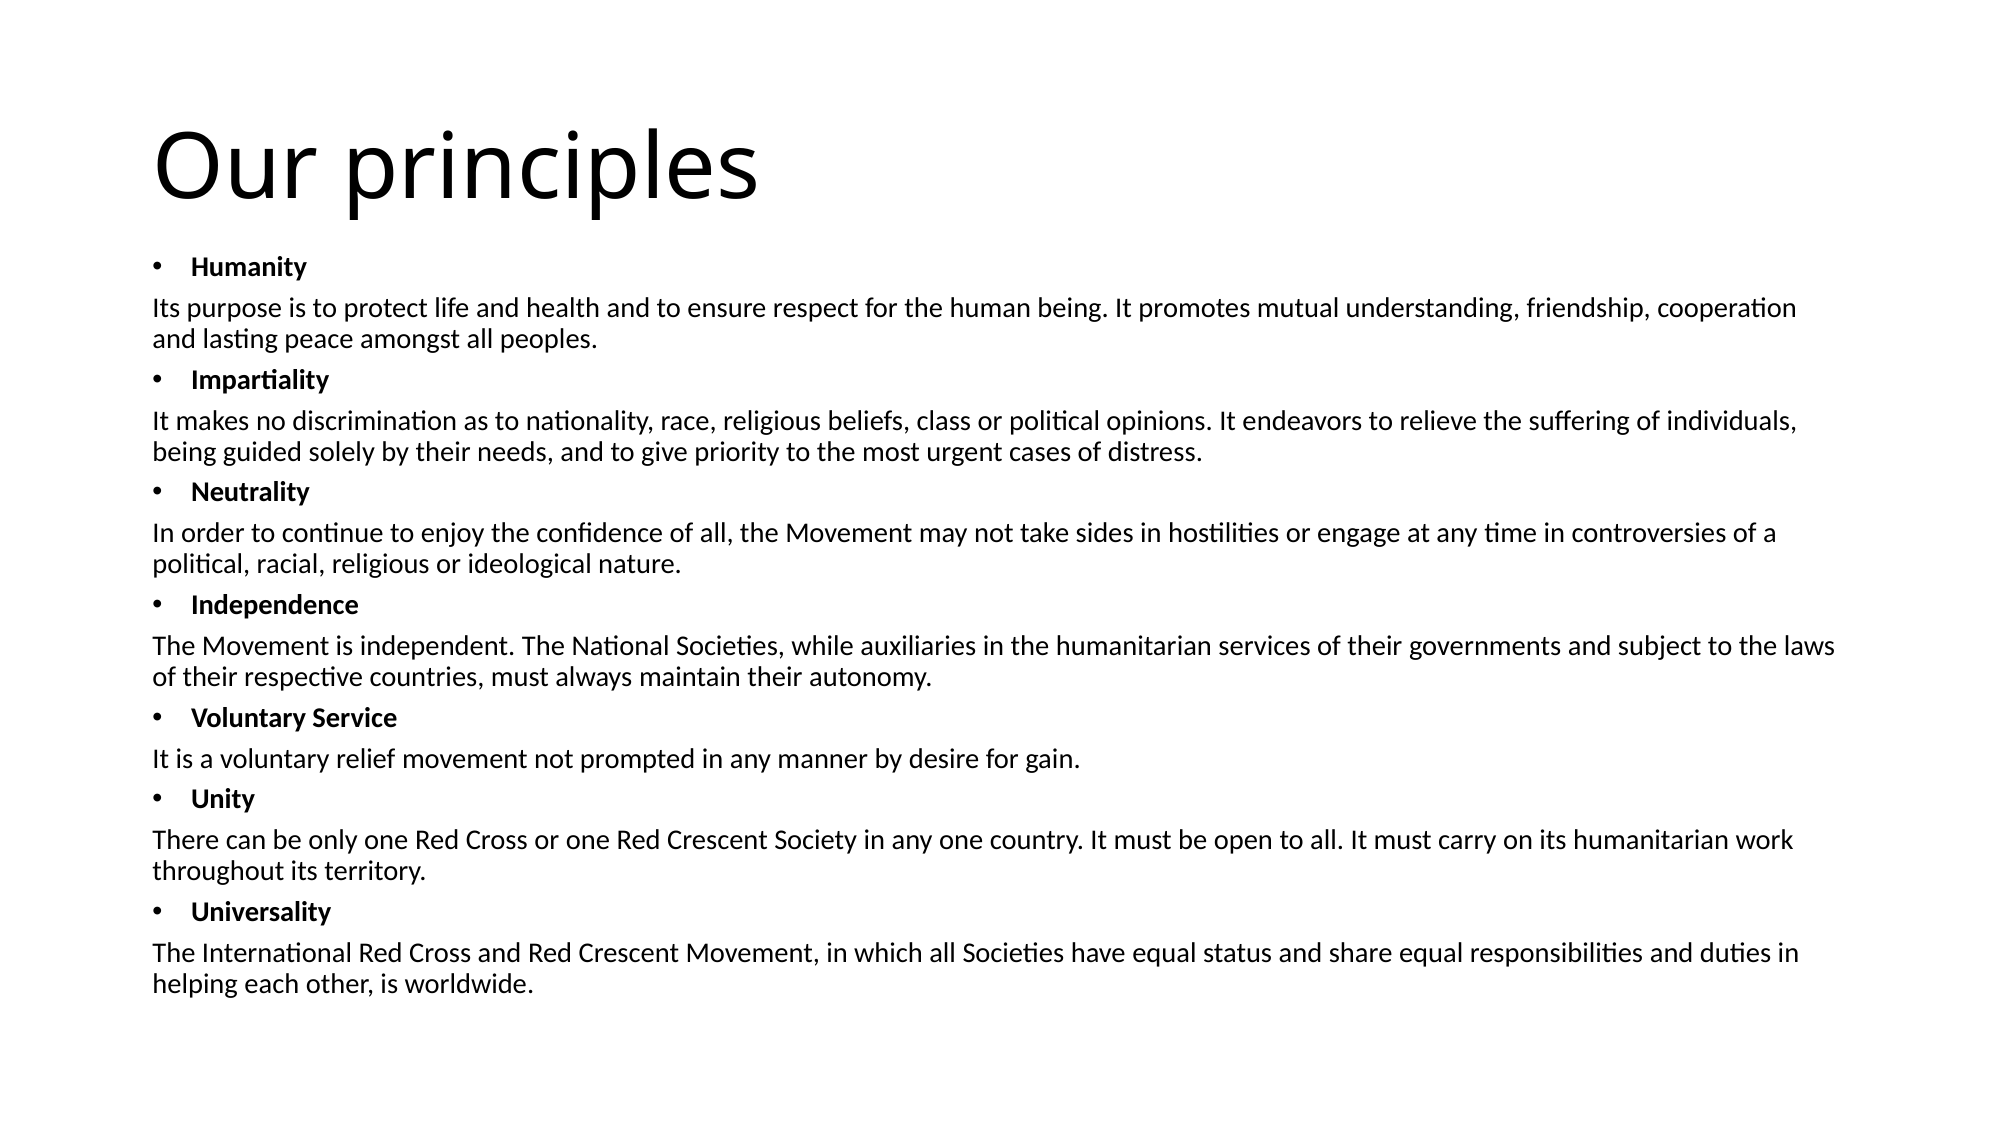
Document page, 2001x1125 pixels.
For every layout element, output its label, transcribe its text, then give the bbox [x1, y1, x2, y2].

title Our principles [137, 59, 1863, 244]
list Humanity Its purpose is to protect life and health and to ensure respect for the human being. It promotes mutual understanding, friendship, cooperation and lasting peace amongst all peoples. Impartiality It makes no discrimination as to nationality, race, religious beliefs, class or political opinions. It endeavors to relieve the suffering of individuals, being guided solely by their needs, and to give priority to the most urgent cases of distress. Neutrality In order to continue to enjoy the confidence of all, the Movement may not take sides in hostilities or engage at any time in controversies of a political, racial, religious or ideological nature. Independence The Movement is independent. The National Societies, while auxiliaries in the humanitarian services of their governments and subject to the laws of their respective countries, must always maintain their autonomy. Voluntary Service It is a voluntary relief movement not prompted in any manner by desire for gain. Unity There can be only one Red Cross or one Red Crescent Society in any one country. It must be open to all. It must carry on its humanitarian work throughout its territory. Universality The International Red Cross and Red Crescent Movement, in which all Societies have equal status and share equal responsibilities and duties in helping each other, is worldwide. [137, 244, 1863, 1014]
